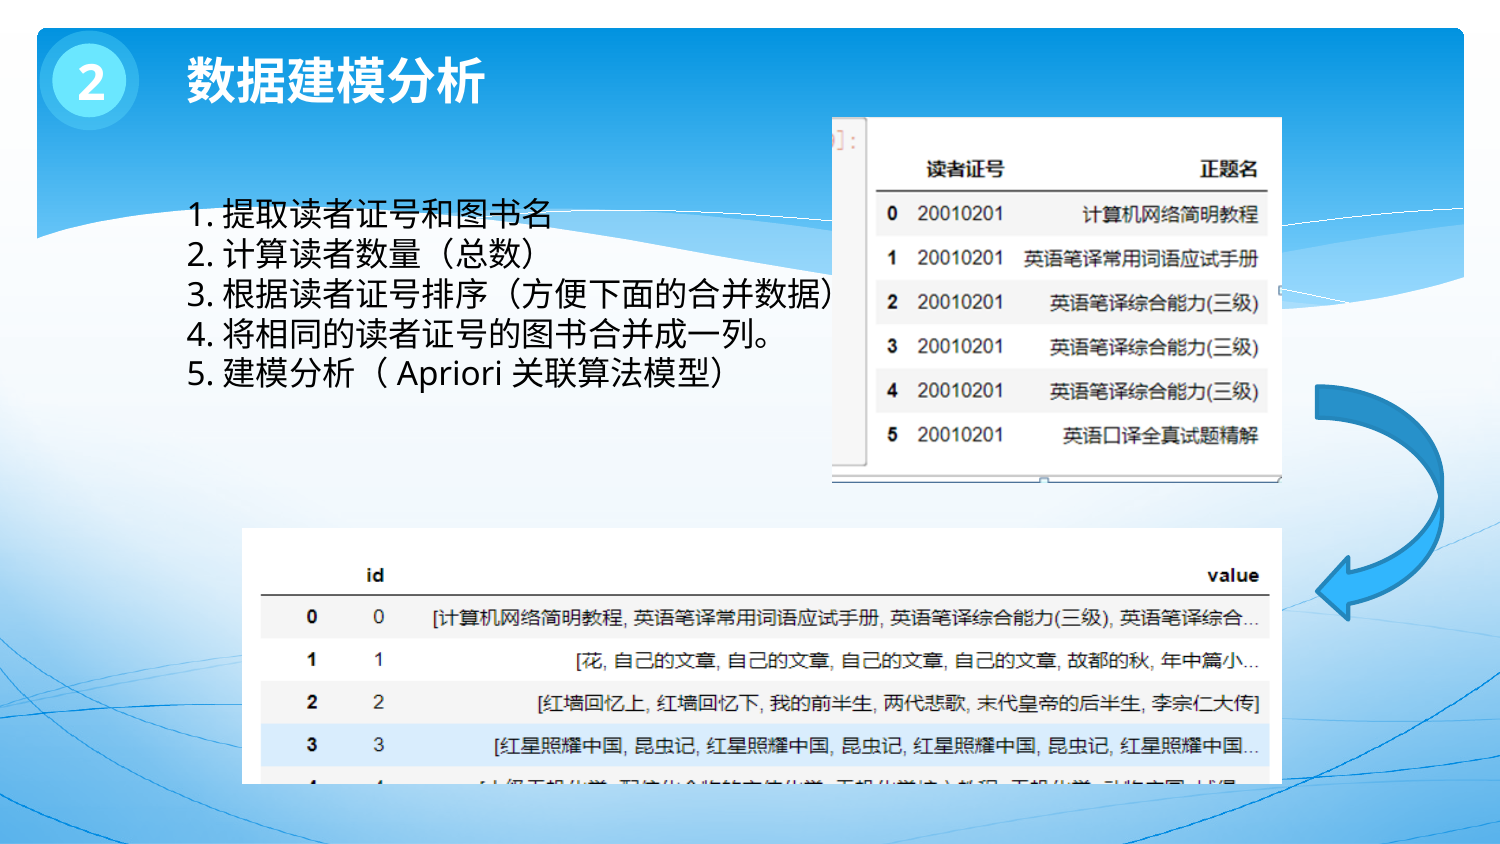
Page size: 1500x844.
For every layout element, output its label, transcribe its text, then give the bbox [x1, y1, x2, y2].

text_box [1314, 384, 1445, 622]
text_box 数据建模分析 [171, 42, 857, 118]
text_box 1.提取读者证号和图书名 2.计算读者数量（总数） 3.根据读者证号排序（方便下面的合并数据） 4.将相同的读者证号的图书合并成一列。 5.建模分析（Apriori关联算法模型） [171, 185, 827, 400]
picture [241, 527, 1282, 784]
picture [832, 116, 1283, 483]
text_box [39, 30, 140, 131]
